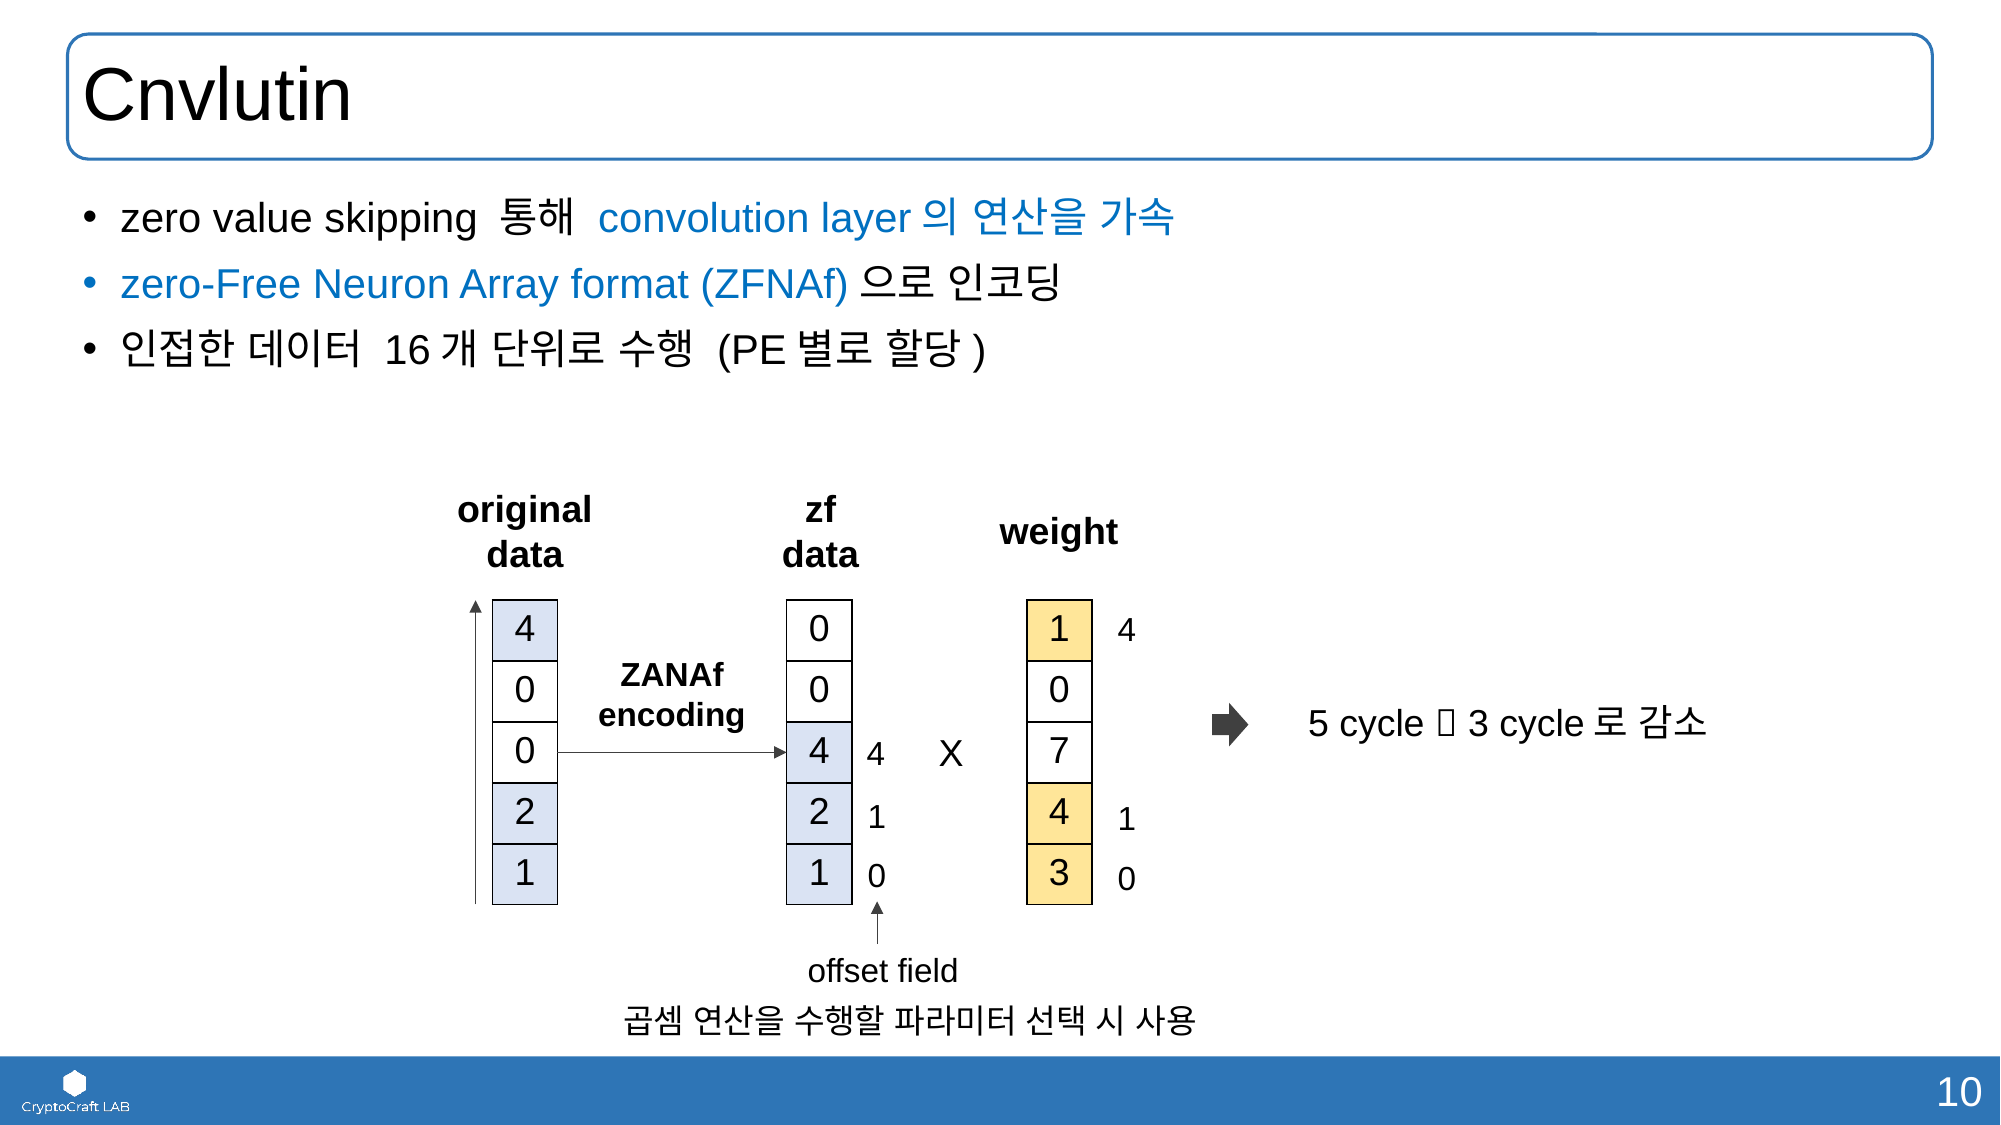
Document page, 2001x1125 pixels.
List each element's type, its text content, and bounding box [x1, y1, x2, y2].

picture [13, 1061, 138, 1123]
title Cnvlutin [67, 34, 1933, 160]
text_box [441, 477, 1737, 1049]
list zero value skipping 통해 convolution layer의 연산을 가속 zero-Free Neuron Array format (ZFNAf)으로 인코딩 인접한 데이터 16개 단위로 수행 (PE별로 할당) [67, 189, 1933, 1019]
